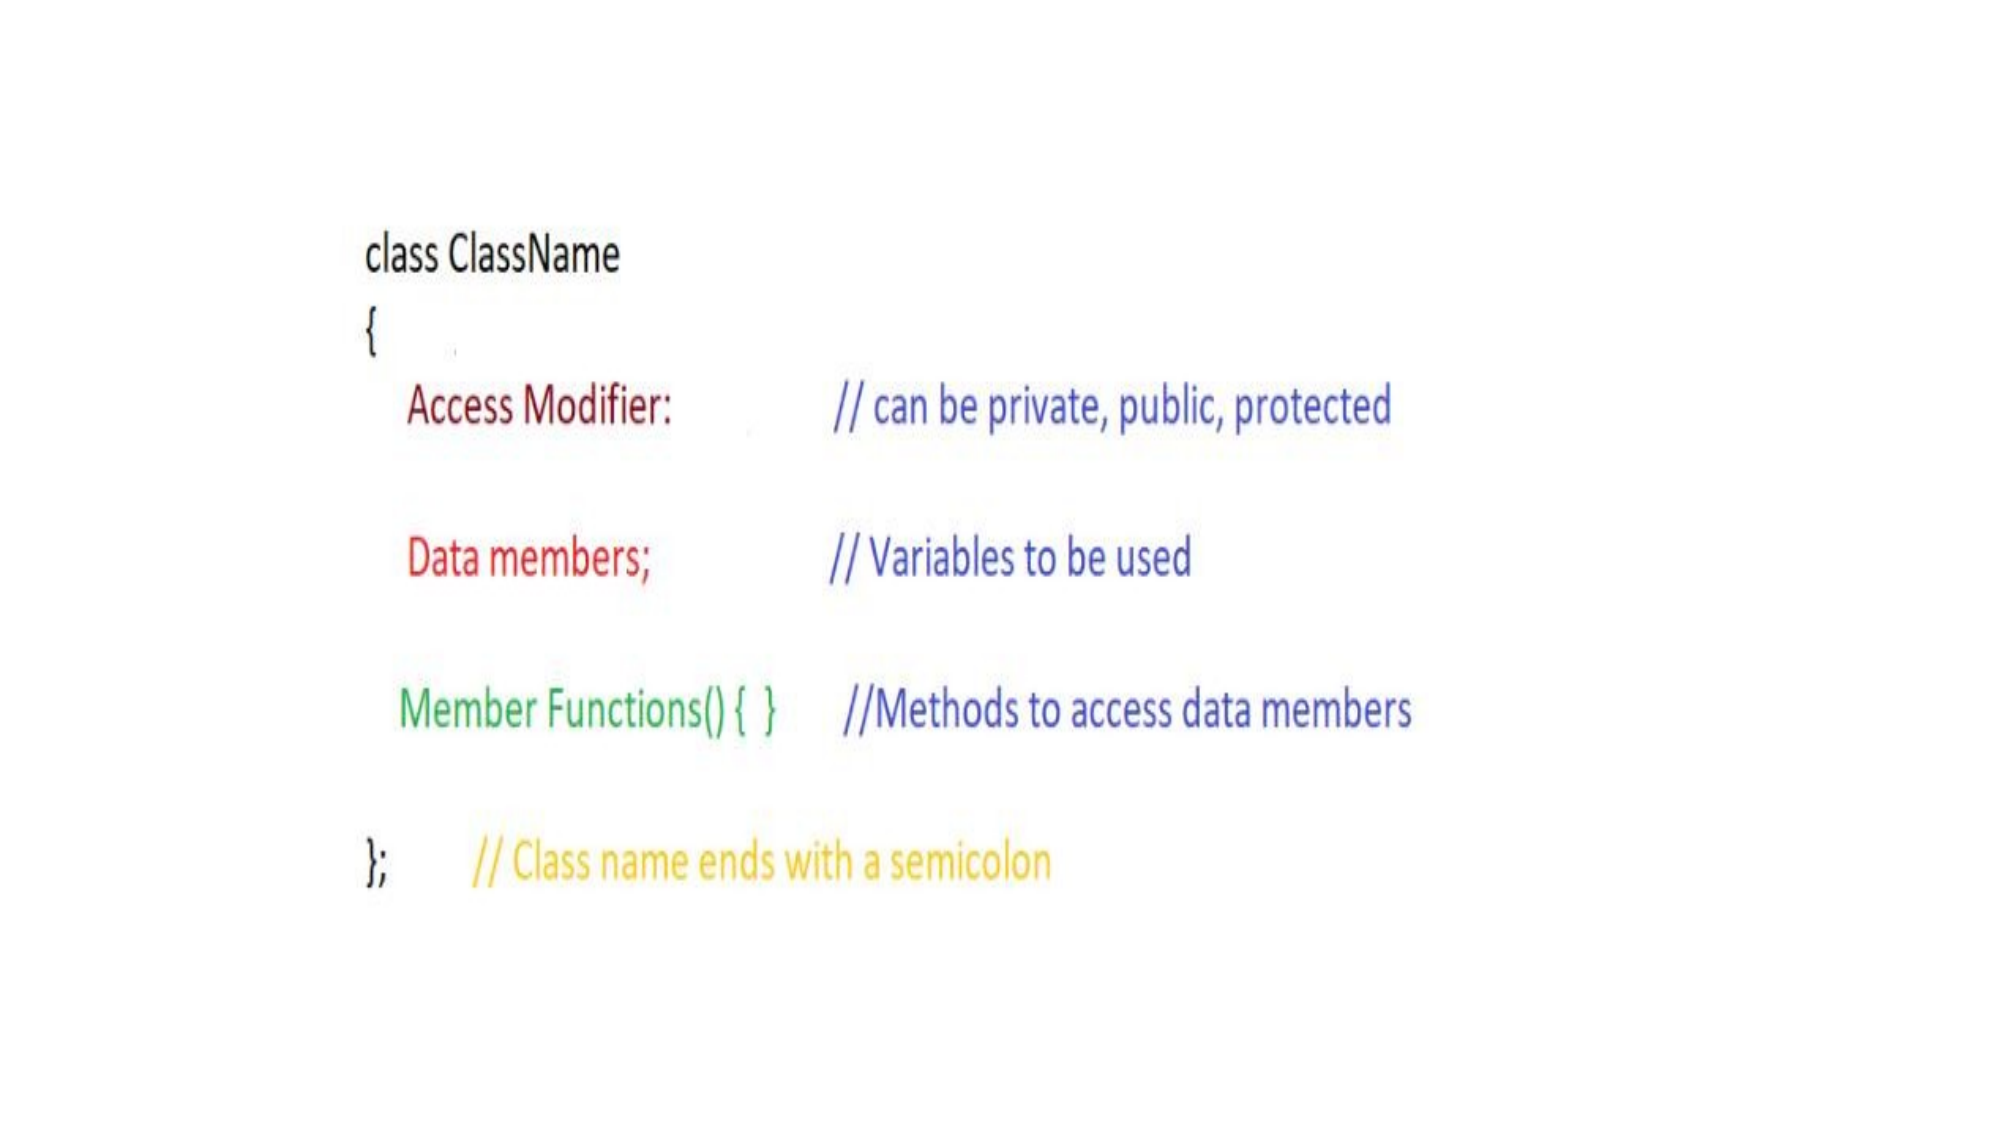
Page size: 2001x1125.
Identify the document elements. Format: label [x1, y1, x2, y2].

picture [267, 149, 1713, 1039]
